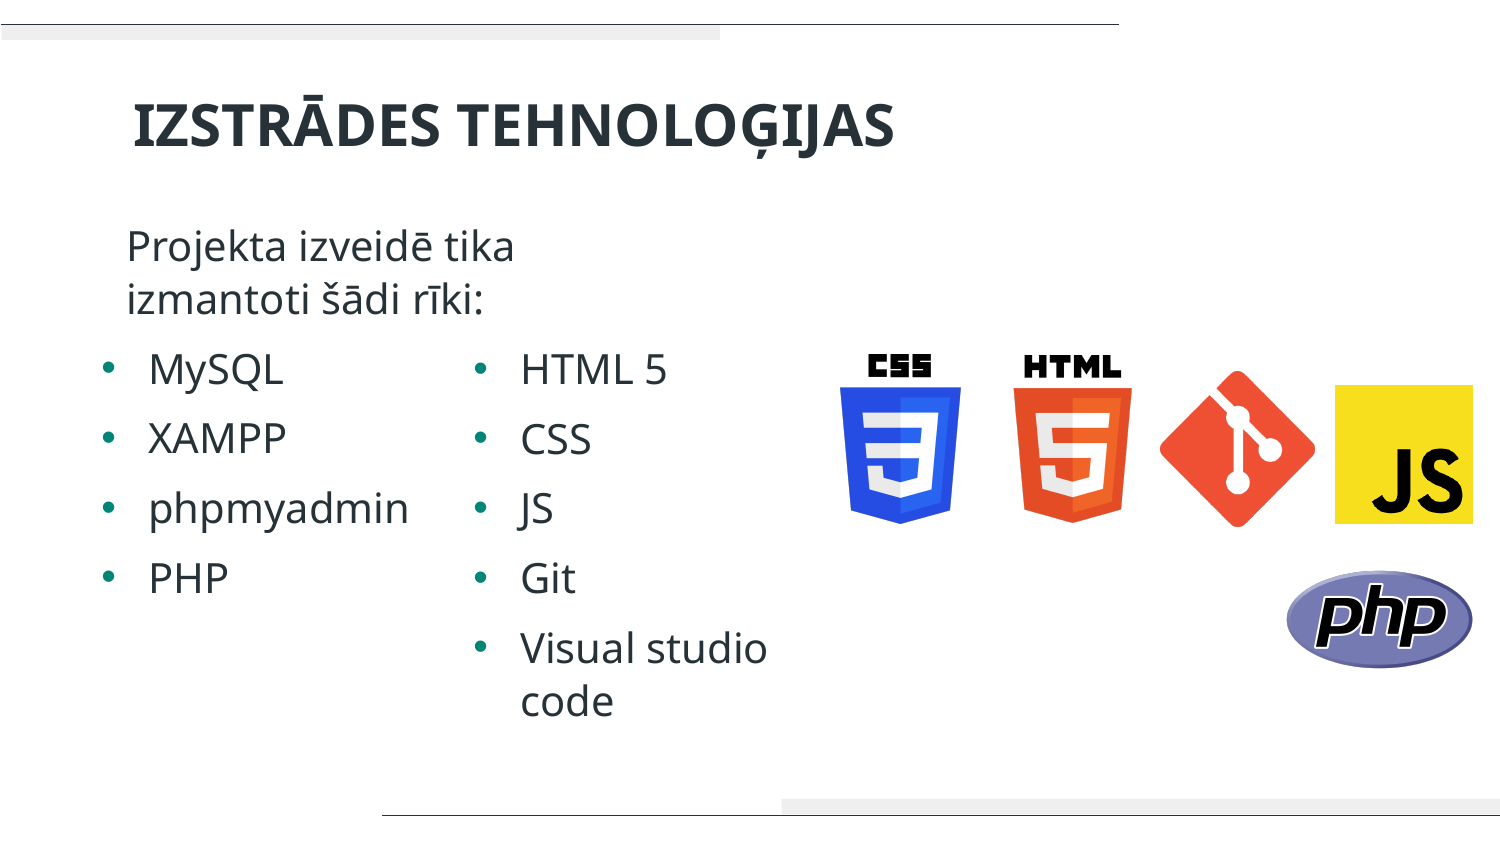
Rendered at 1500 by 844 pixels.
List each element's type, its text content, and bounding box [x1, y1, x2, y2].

picture [840, 354, 1316, 527]
text_box HTML 5 CSS JS Git Visual studio code [458, 325, 866, 664]
picture [1334, 385, 1473, 524]
title IZSTRĀDES TEHNOLOĢIJAS [118, 72, 1383, 167]
subtitle Projekta izveidē tika izmantoti šādi rīki: MySQL XAMPP phpmyadmin PHP [86, 202, 715, 771]
picture [1284, 568, 1475, 672]
